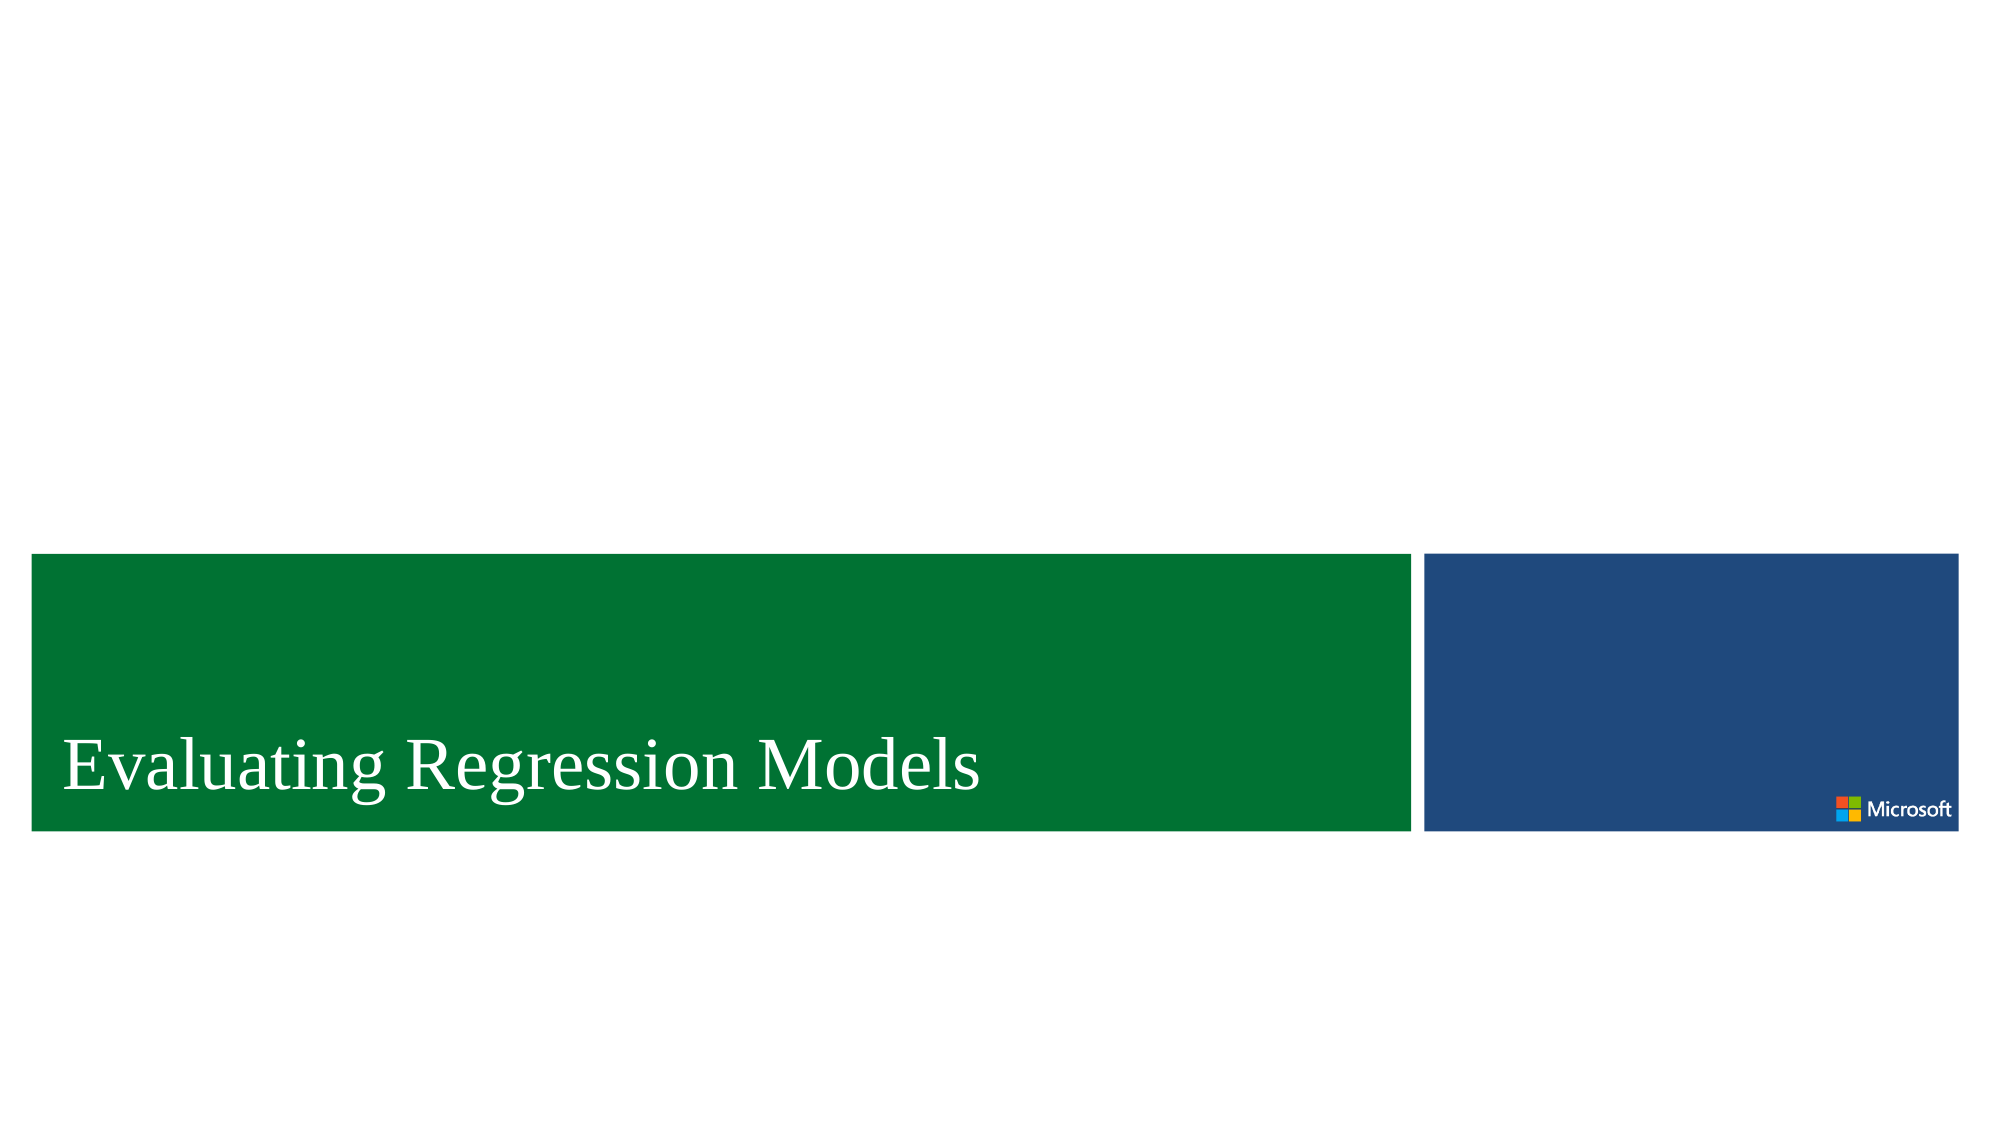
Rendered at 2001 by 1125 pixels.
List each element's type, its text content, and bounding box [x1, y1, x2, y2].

list Evaluating Regression Models [47, 568, 1396, 813]
picture [1834, 790, 1956, 827]
